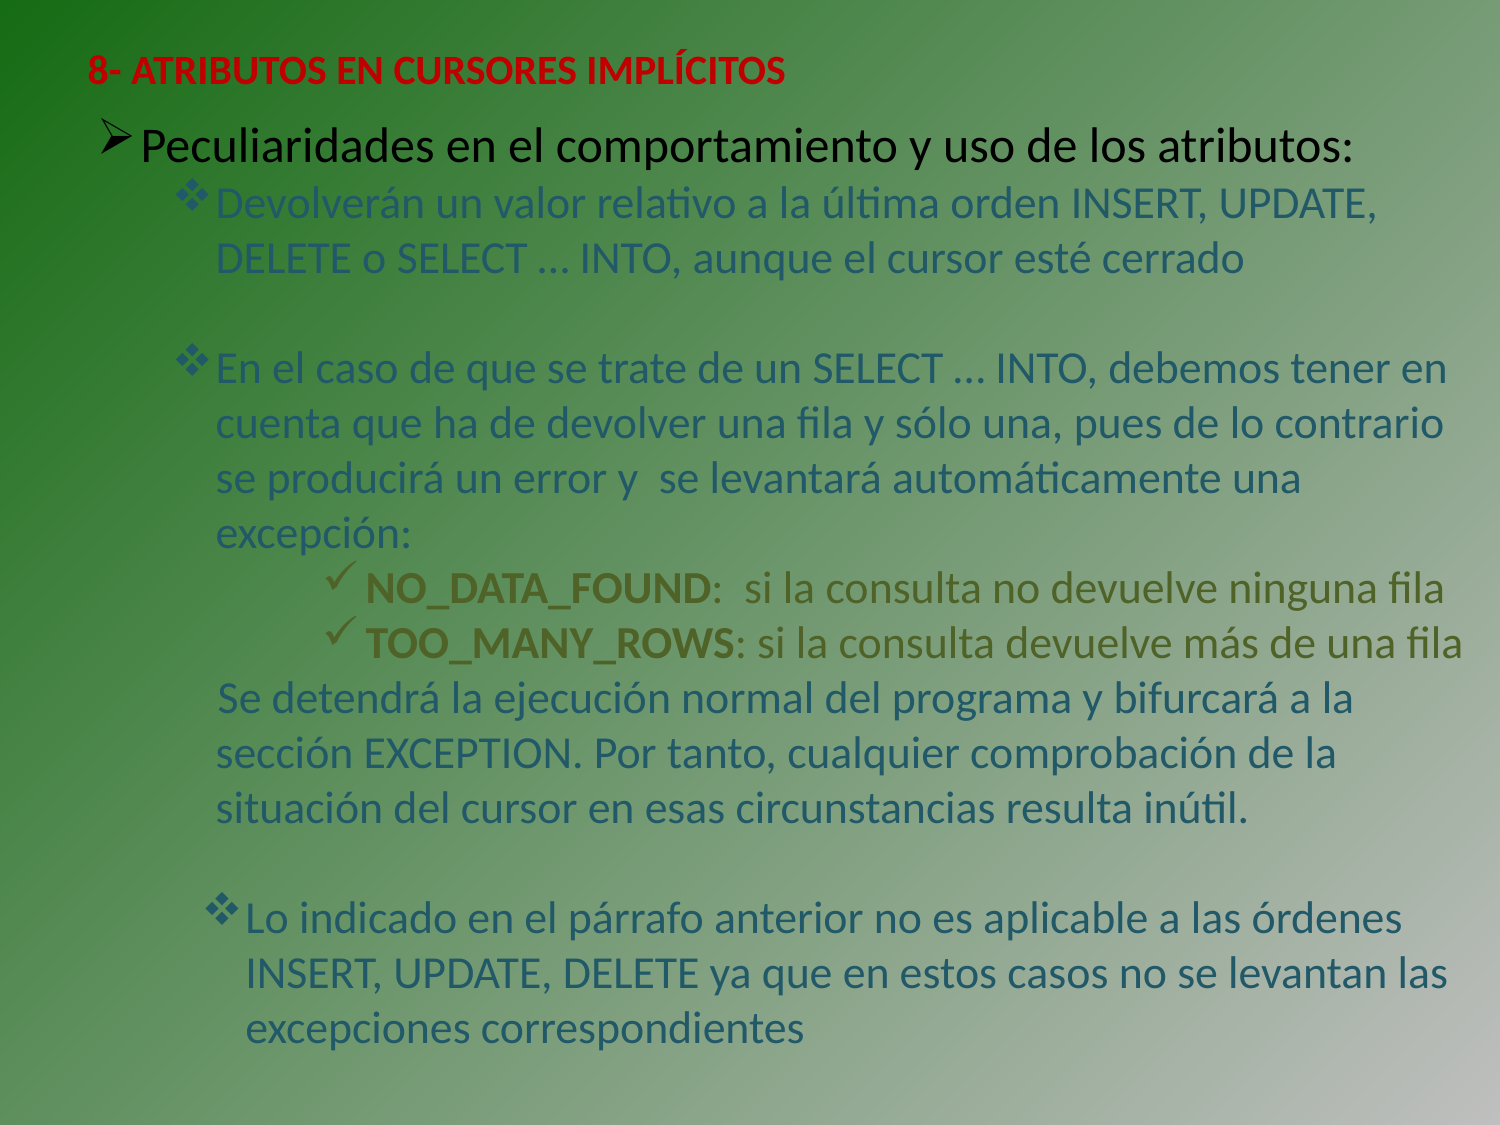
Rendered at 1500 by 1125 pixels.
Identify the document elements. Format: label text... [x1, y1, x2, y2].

text_box Peculiaridades en el comportamiento y uso de los atributos: Devolverán un valor relativo a la última orden INSERT, UPDATE, DELETE o SELECT … INTO, aunque el cursor esté cerrado En el caso de que se trate de un SELECT … INTO, debemos tener en cuenta que ha de devolver una fila y sólo una, pues de lo contrario se producirá un error y se levantará automáticamente una excepción: NO_DATA_FOUND: si la consulta no devuelve ninguna fila TOO_MANY_ROWS: si la consulta devuelve más de una fila Se detendrá la ejecución normal del programa y bifurcará a la sección EXCEPTION. Por tanto, cualquier comprobación de la situación del cursor en esas circunstancias resulta inútil. Lo indicado en el párrafo anterior no es aplicable a las órdenes INSERT, UPDATE, DELETE ya que en estos casos no se levantan las excepciones correspondientes [82, 105, 1500, 1060]
text_box 8- ATRIBUTOS EN CURSORES IMPLÍCITOS [72, 35, 802, 150]
